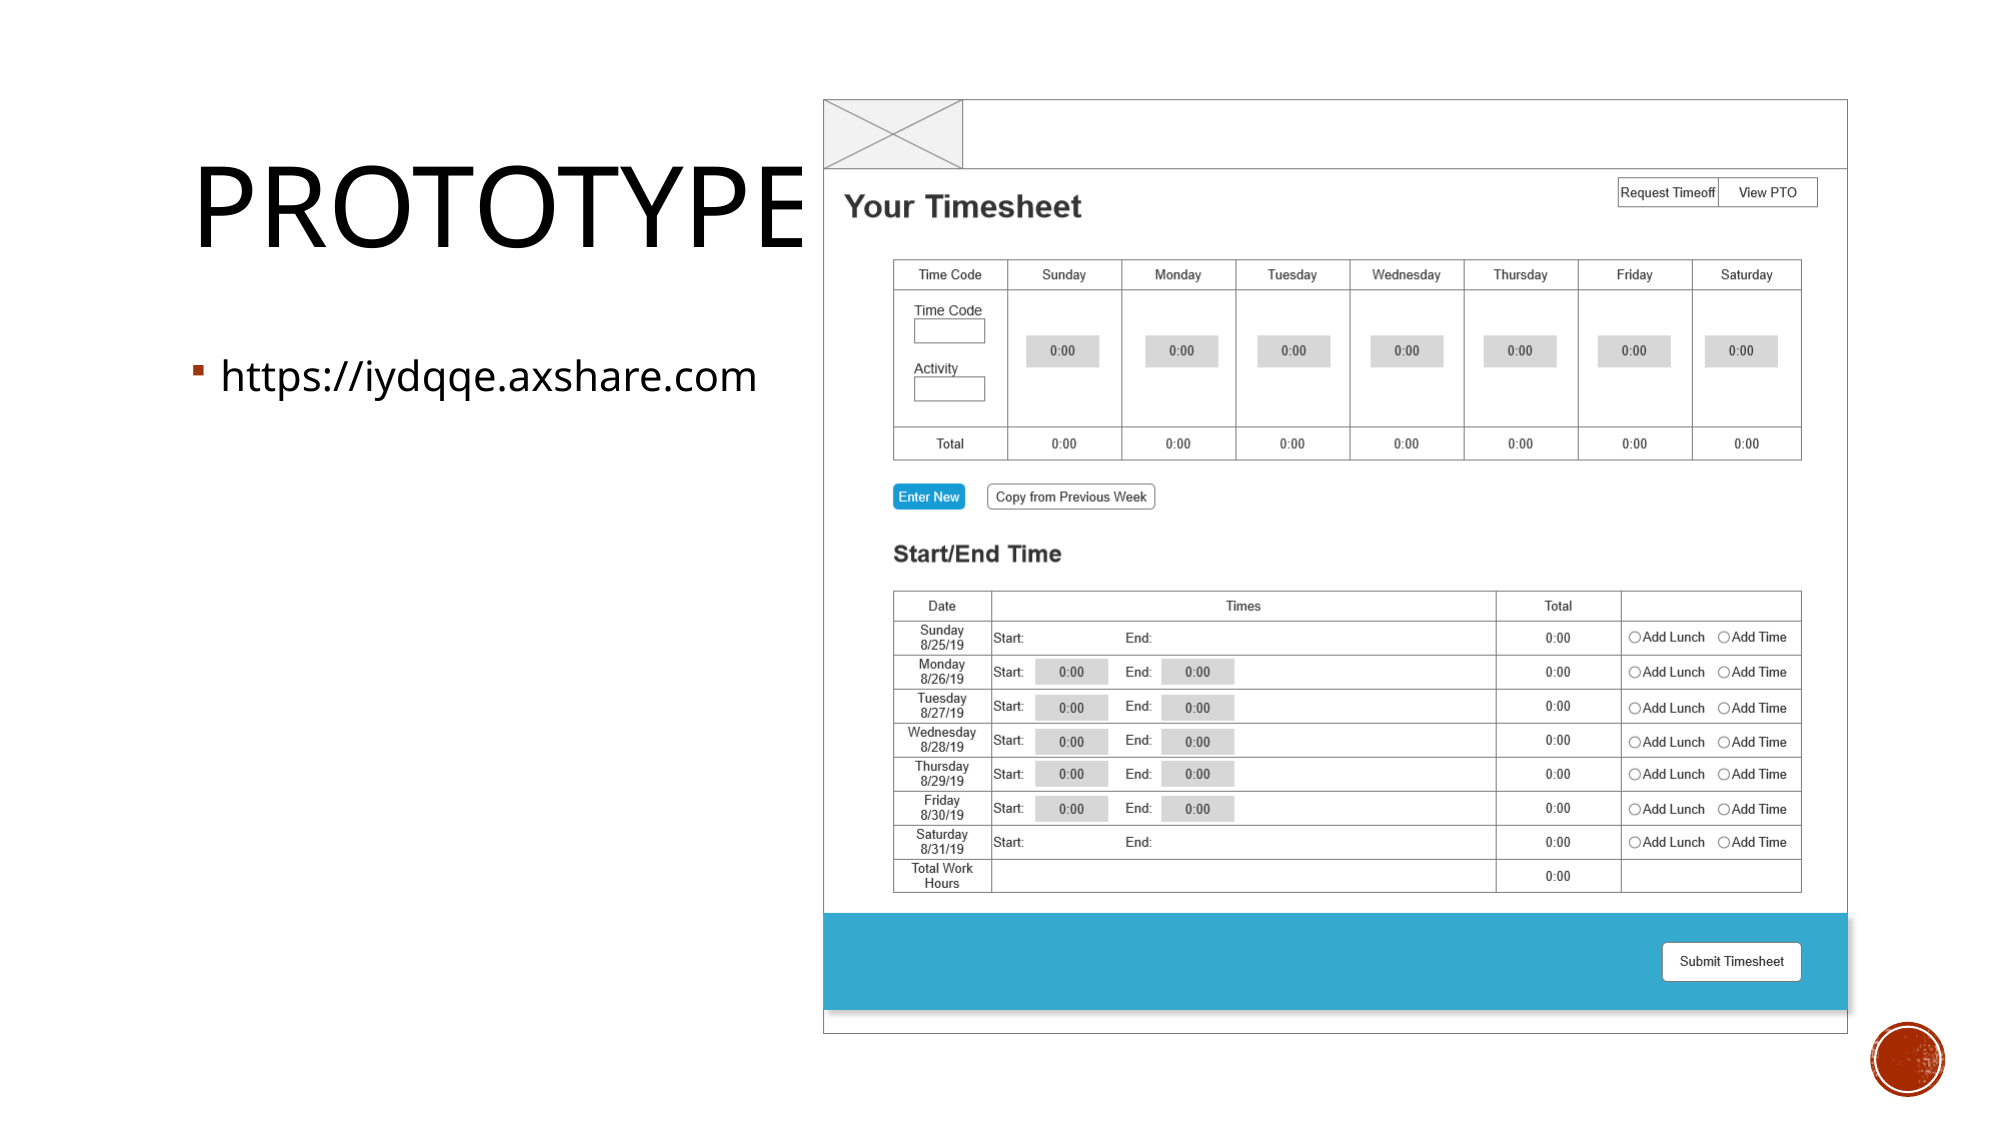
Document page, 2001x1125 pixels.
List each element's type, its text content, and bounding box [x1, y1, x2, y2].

title Prototype [175, 79, 801, 344]
picture [802, 79, 1859, 1034]
list https://iydqqe.axshare.com [175, 348, 801, 1013]
